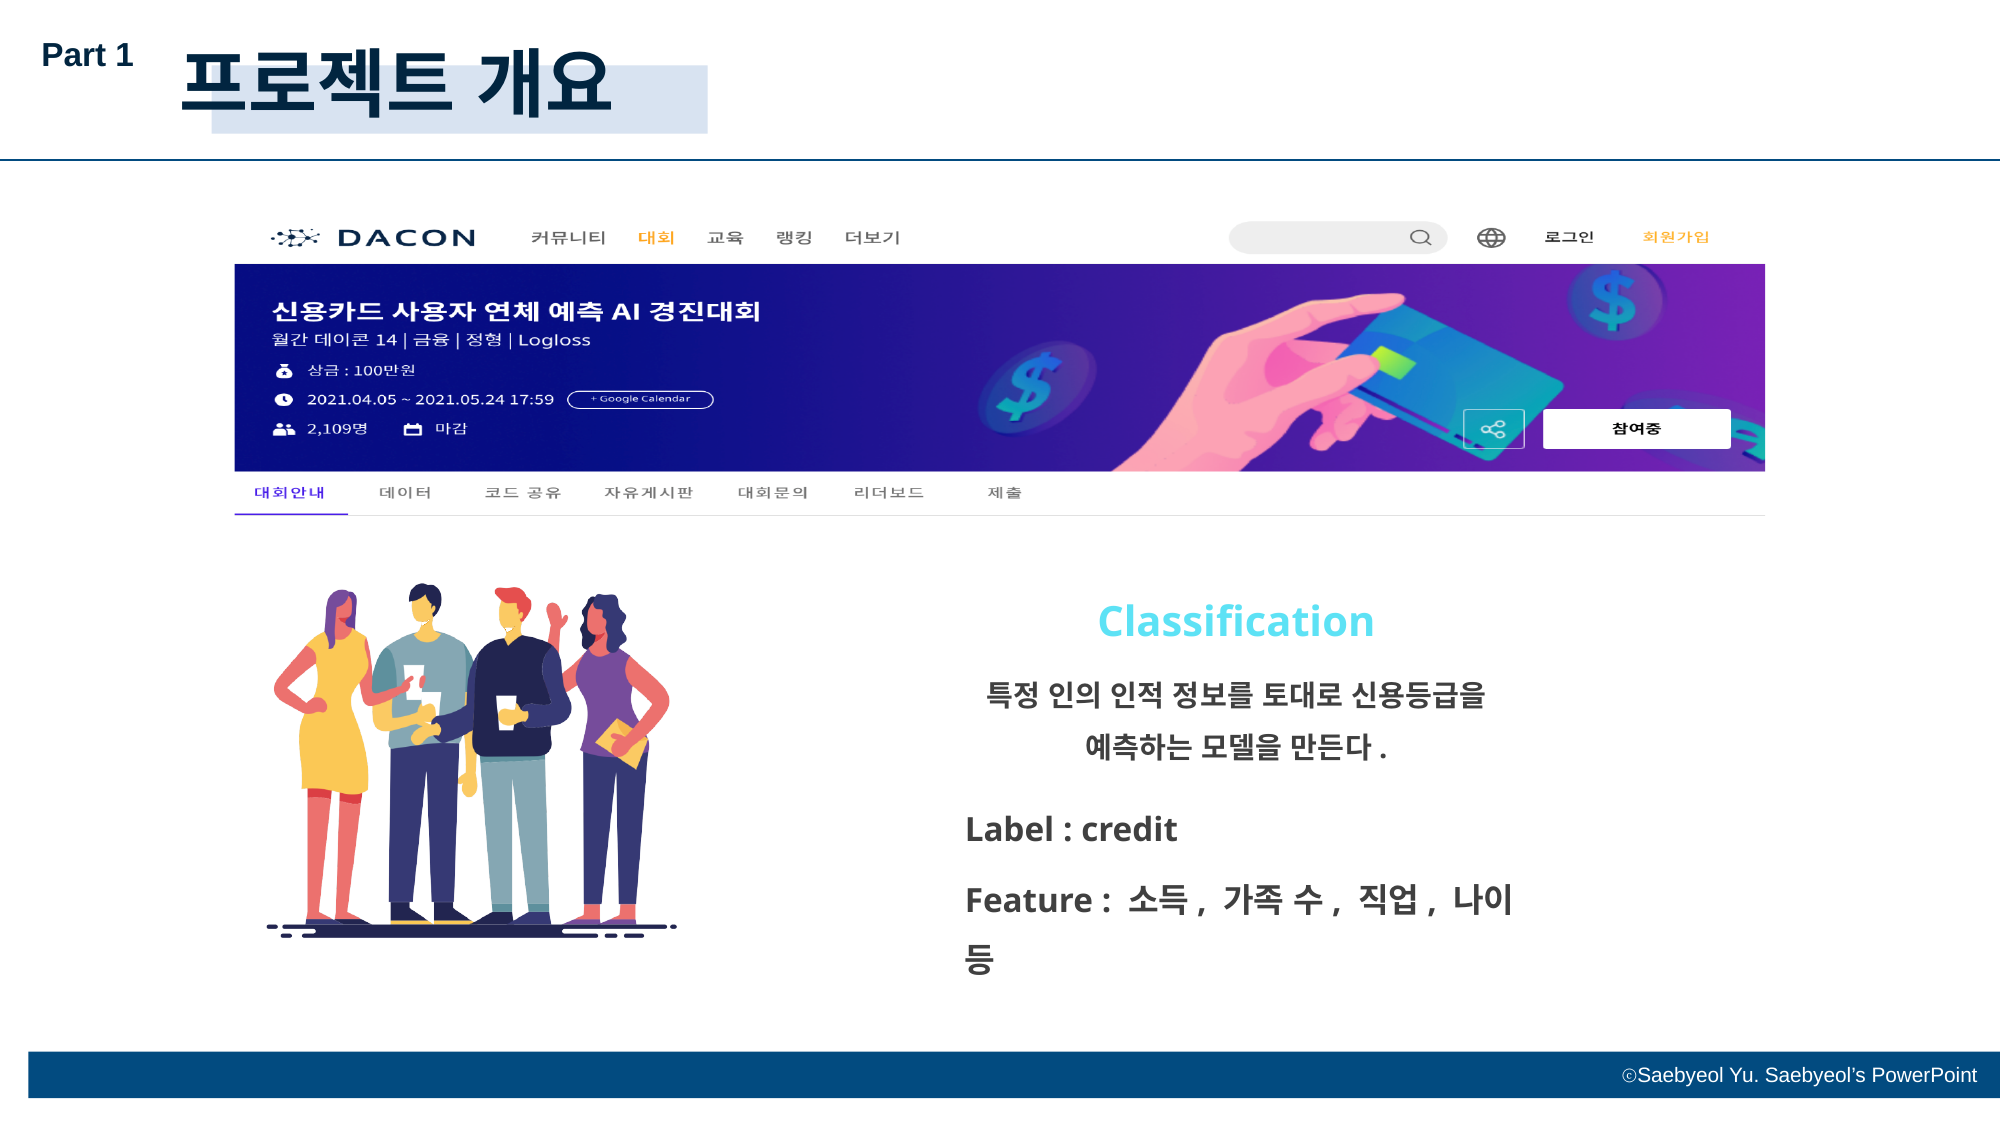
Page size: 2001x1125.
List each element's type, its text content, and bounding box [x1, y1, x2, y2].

text_box Classification 특정 인의 인적 정보를 토대로 신용등급을 예측하는 모델을 만든다. [932, 562, 1541, 773]
picture [234, 212, 1766, 965]
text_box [26, 26, 1046, 135]
text_box Feature : 소득, 가족 수, 직업, 나이 등 [949, 851, 1559, 987]
text_box Label : credit [949, 780, 1559, 851]
